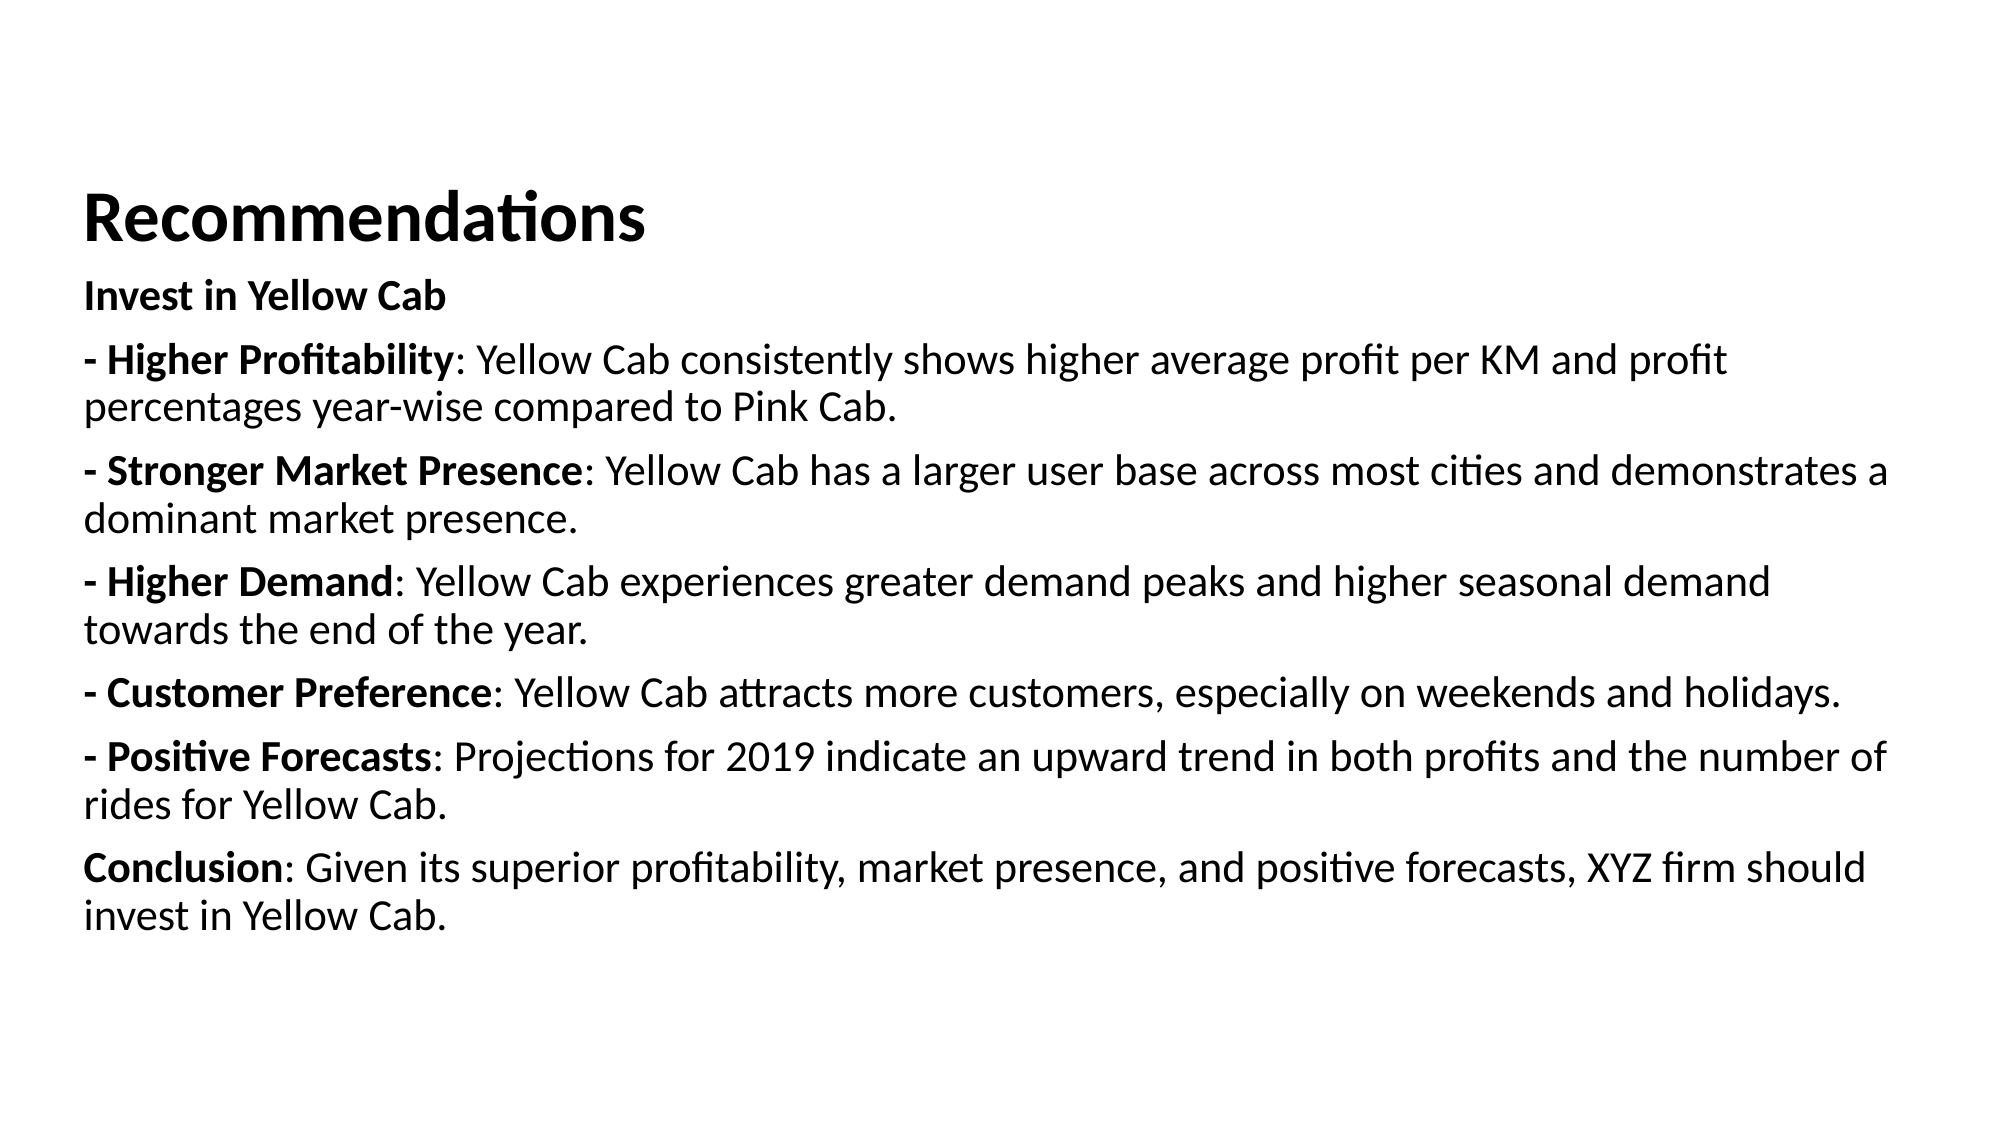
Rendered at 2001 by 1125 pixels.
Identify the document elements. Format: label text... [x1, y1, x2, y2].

list Recommendations Invest in Yellow Cab - Higher Profitability: Yellow Cab consistently shows higher average profit per KM and profit percentages year-wise compared to Pink Cab. - Stronger Market Presence: Yellow Cab has a larger user base across most cities and demonstrates a dominant market presence. - Higher Demand: Yellow Cab experiences greater demand peaks and higher seasonal demand towards the end of the year. - Customer Preference: Yellow Cab attracts more customers, especially on weekends and holidays. - Positive Forecasts: Projections for 2019 indicate an upward trend in both profits and the number of rides for Yellow Cab. Conclusion: Given its superior profitability, market presence, and positive forecasts, XYZ firm should invest in Yellow Cab. [68, 170, 1932, 955]
